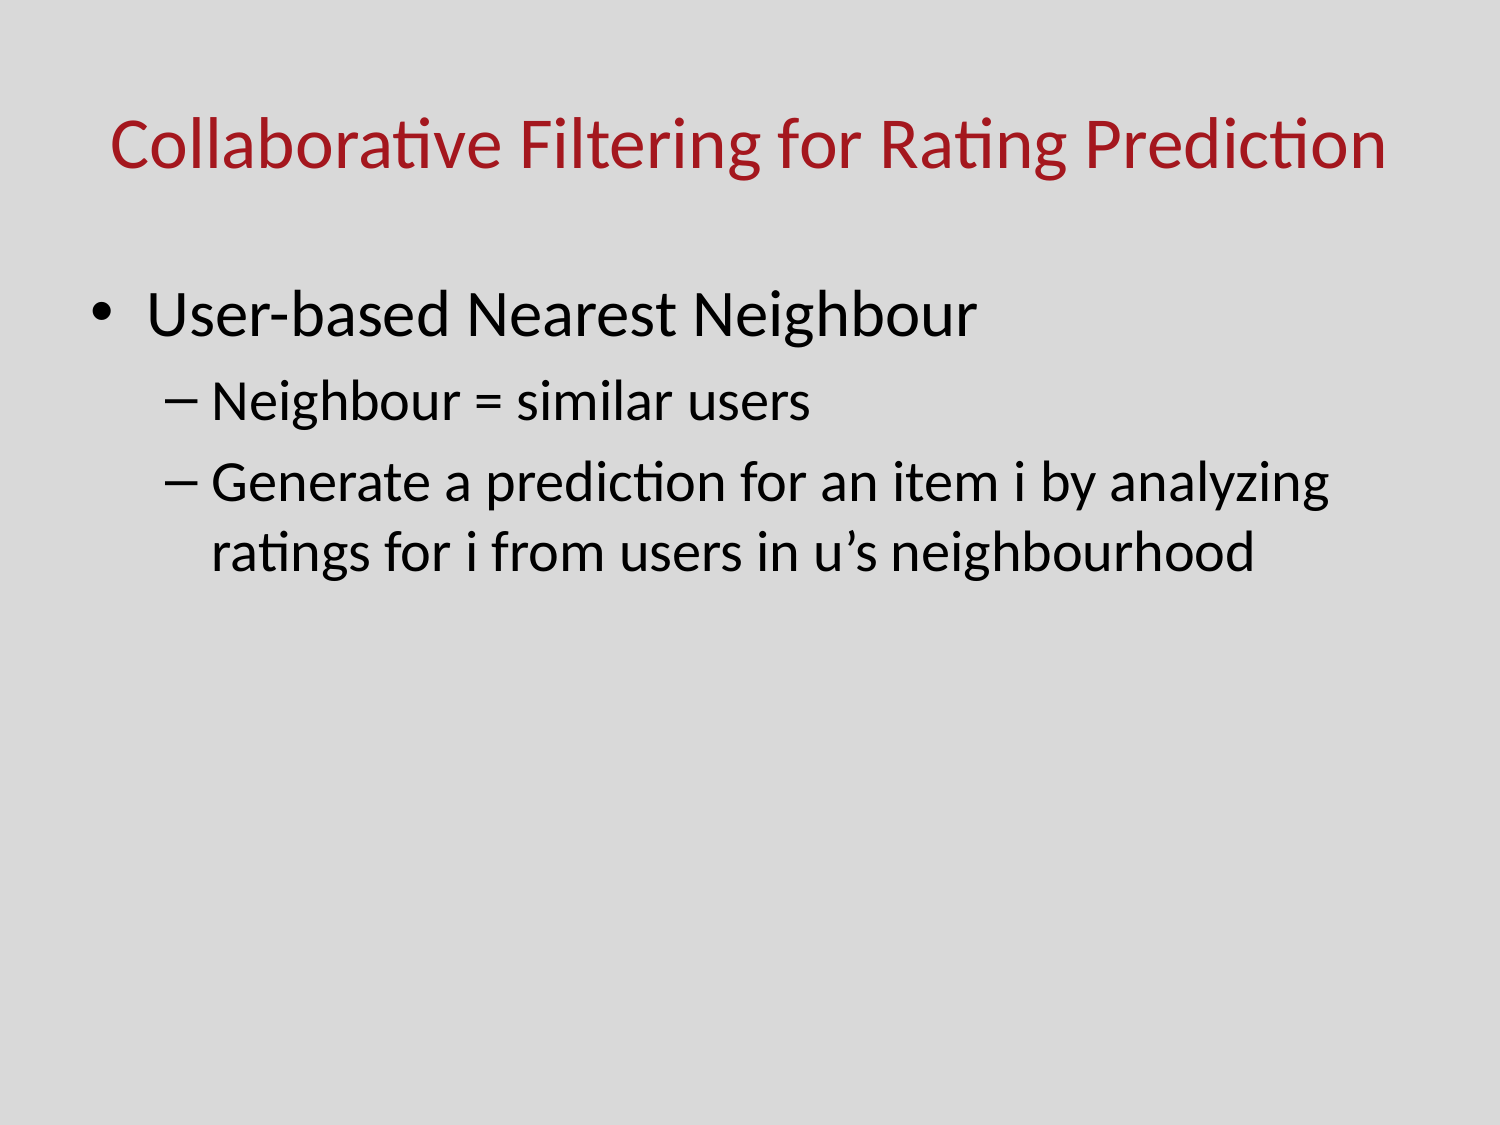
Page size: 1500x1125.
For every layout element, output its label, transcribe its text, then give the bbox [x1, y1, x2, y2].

list User-based Nearest Neighbour Neighbour = similar users Generate a prediction for an item i by analyzing ratings for i from users in u’s neighbourhood [75, 262, 1425, 650]
title Collaborative Filtering for Rating Prediction [75, 45, 1425, 233]
